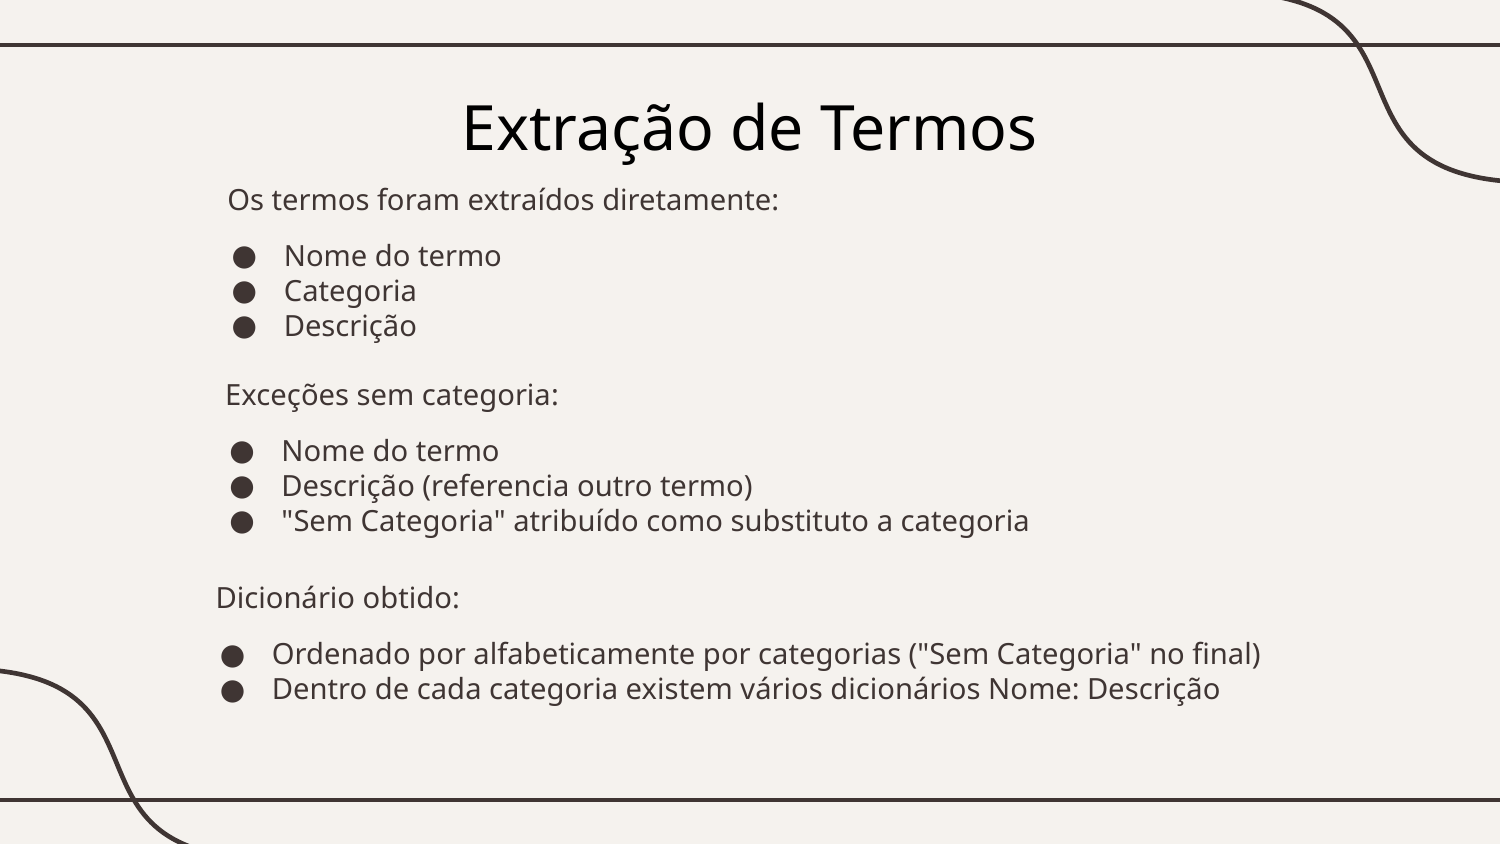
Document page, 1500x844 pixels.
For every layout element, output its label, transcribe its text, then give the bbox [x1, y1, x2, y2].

text_box Exceções sem categoria: Nome do termo Descrição (referencia outro termo) "Sem Categoria" atribuído como substituto a categoria [191, 361, 1309, 556]
title Extração de Termos [284, 72, 1216, 167]
text_box Dicionário obtido: Ordenado por alfabeticamente por categorias ("Sem Categoria" no final) Dentro de cada categoria existem vários dicionários Nome: Descrição [181, 564, 1320, 761]
subtitle Os termos foram extraídos diretamente: Nome do termo Categoria Descrição [193, 166, 1312, 362]
